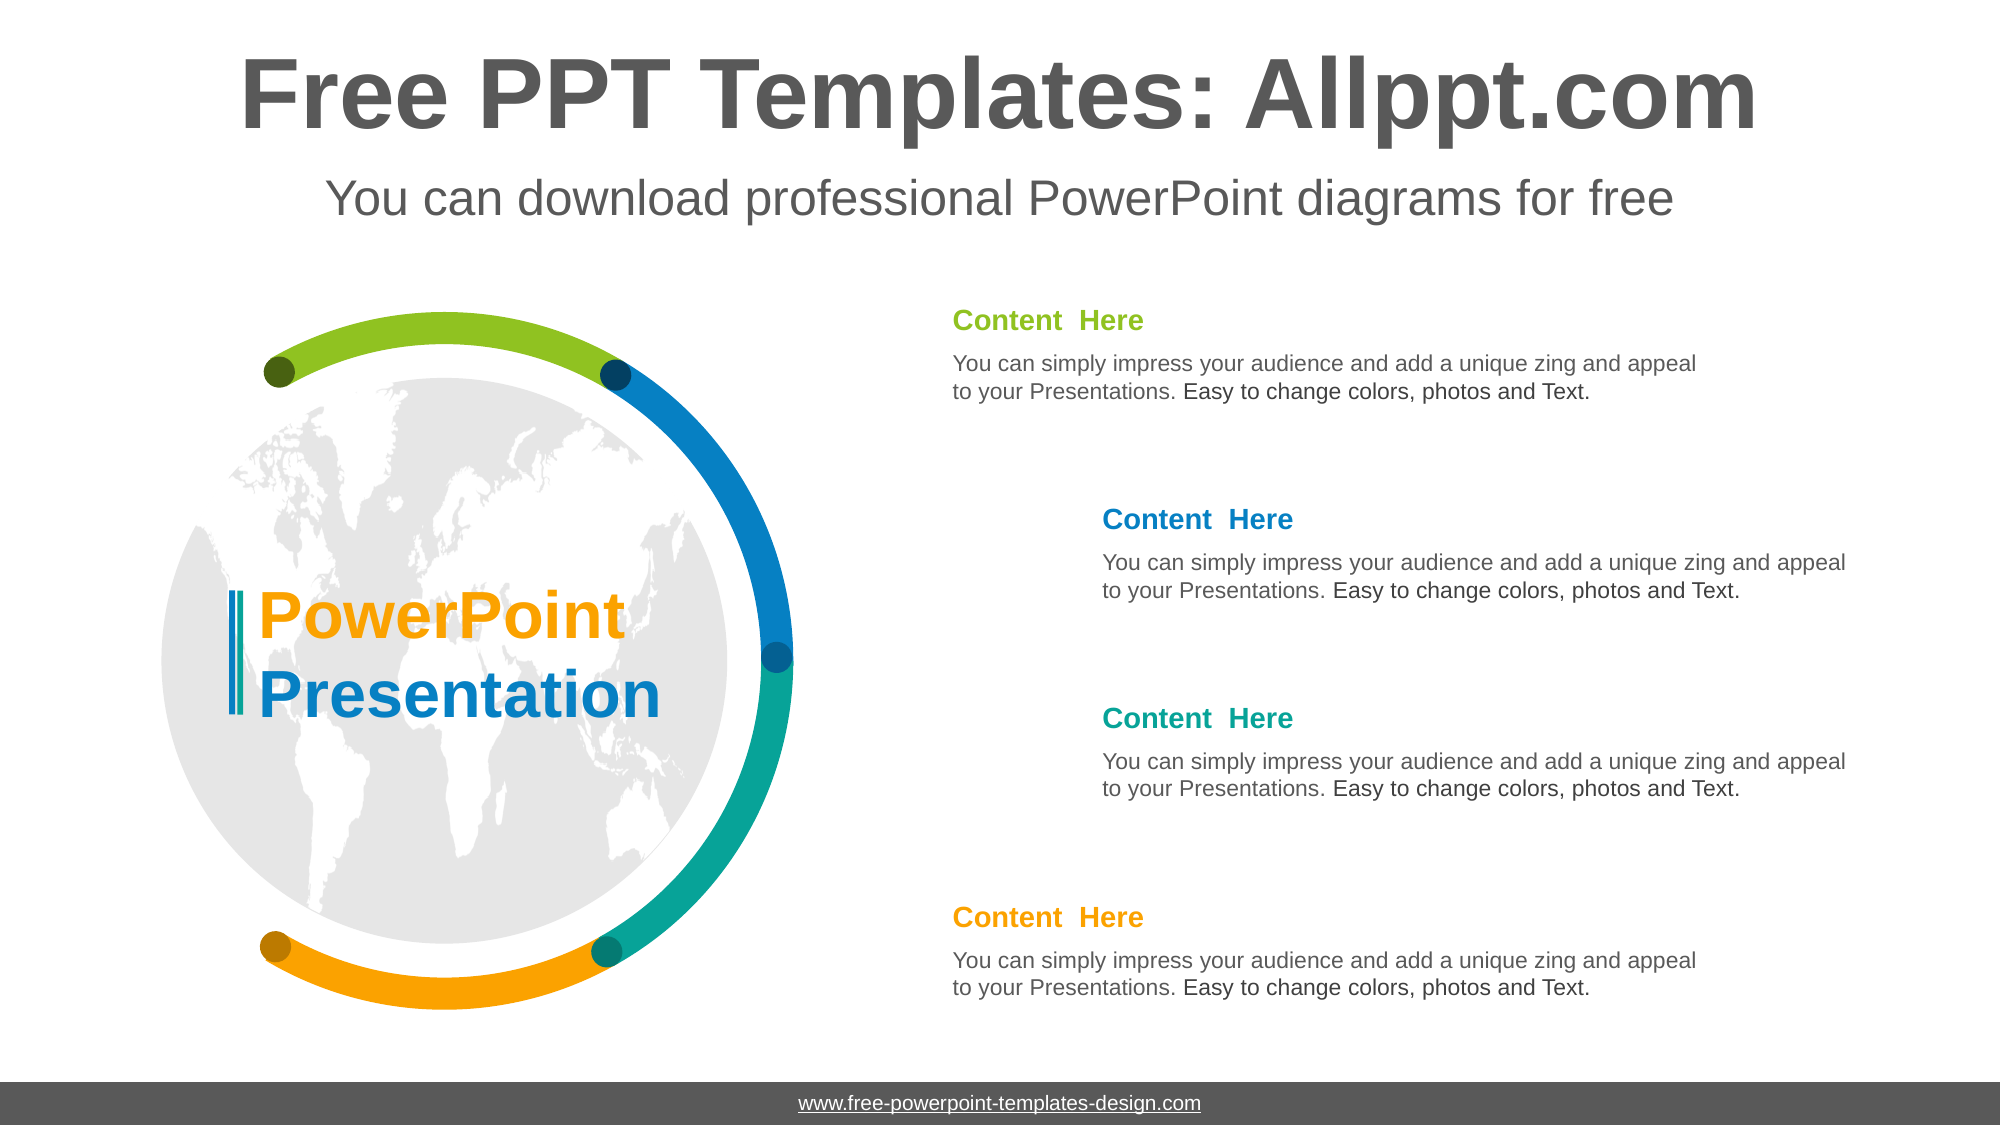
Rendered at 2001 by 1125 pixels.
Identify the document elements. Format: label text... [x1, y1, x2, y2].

title Free PPT Templates: Allppt.com [0, 32, 2000, 161]
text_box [229, 590, 244, 715]
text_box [1087, 492, 1868, 612]
text_box www.free-powerpoint-templates-design.com [0, 1082, 2000, 1123]
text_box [937, 293, 1778, 413]
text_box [1087, 691, 1868, 810]
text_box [937, 889, 1718, 1009]
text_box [95, 311, 794, 1010]
list You can download professional PowerPoint diagrams for free [0, 164, 2000, 234]
